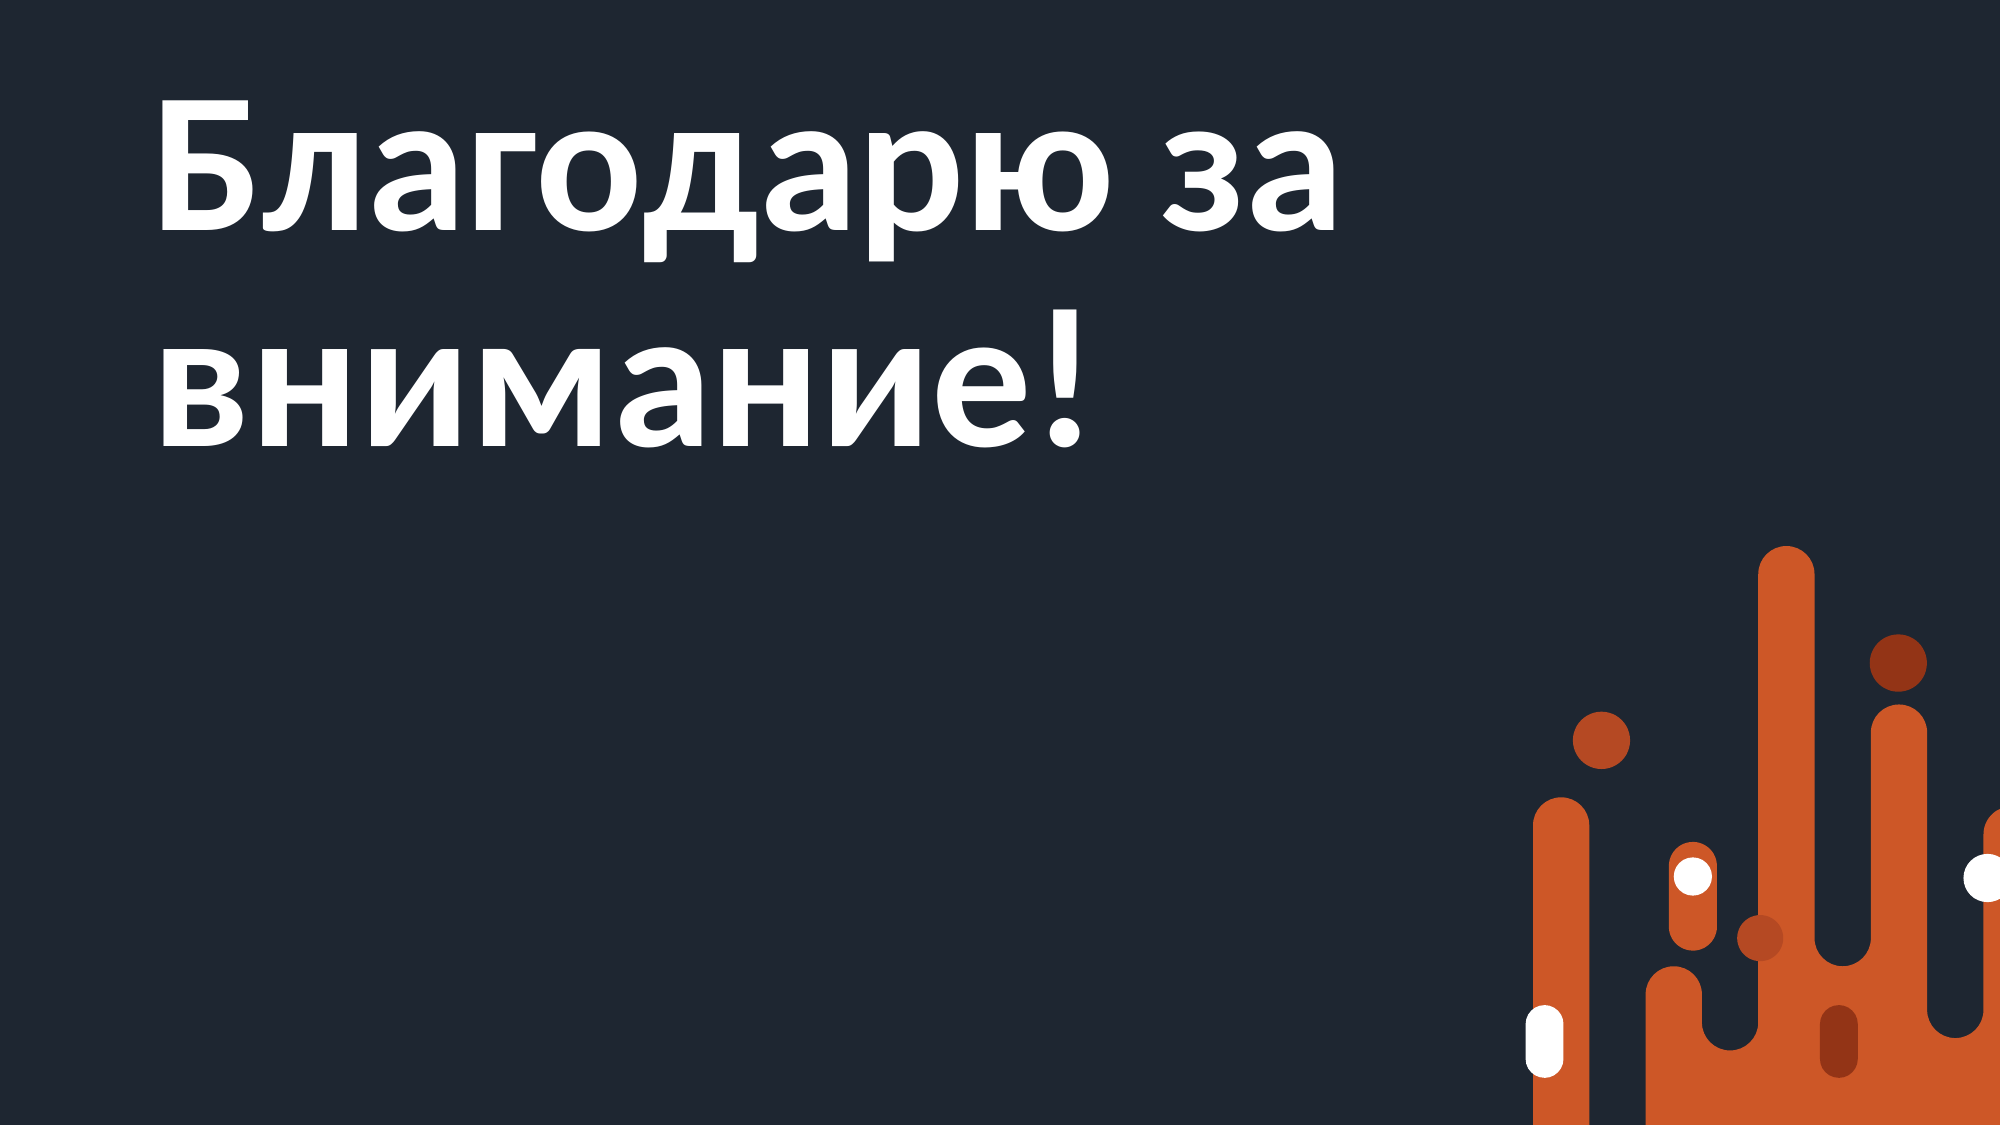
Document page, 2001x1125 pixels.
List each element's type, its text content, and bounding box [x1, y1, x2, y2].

title Благодарю за внимание! [136, 28, 1737, 497]
